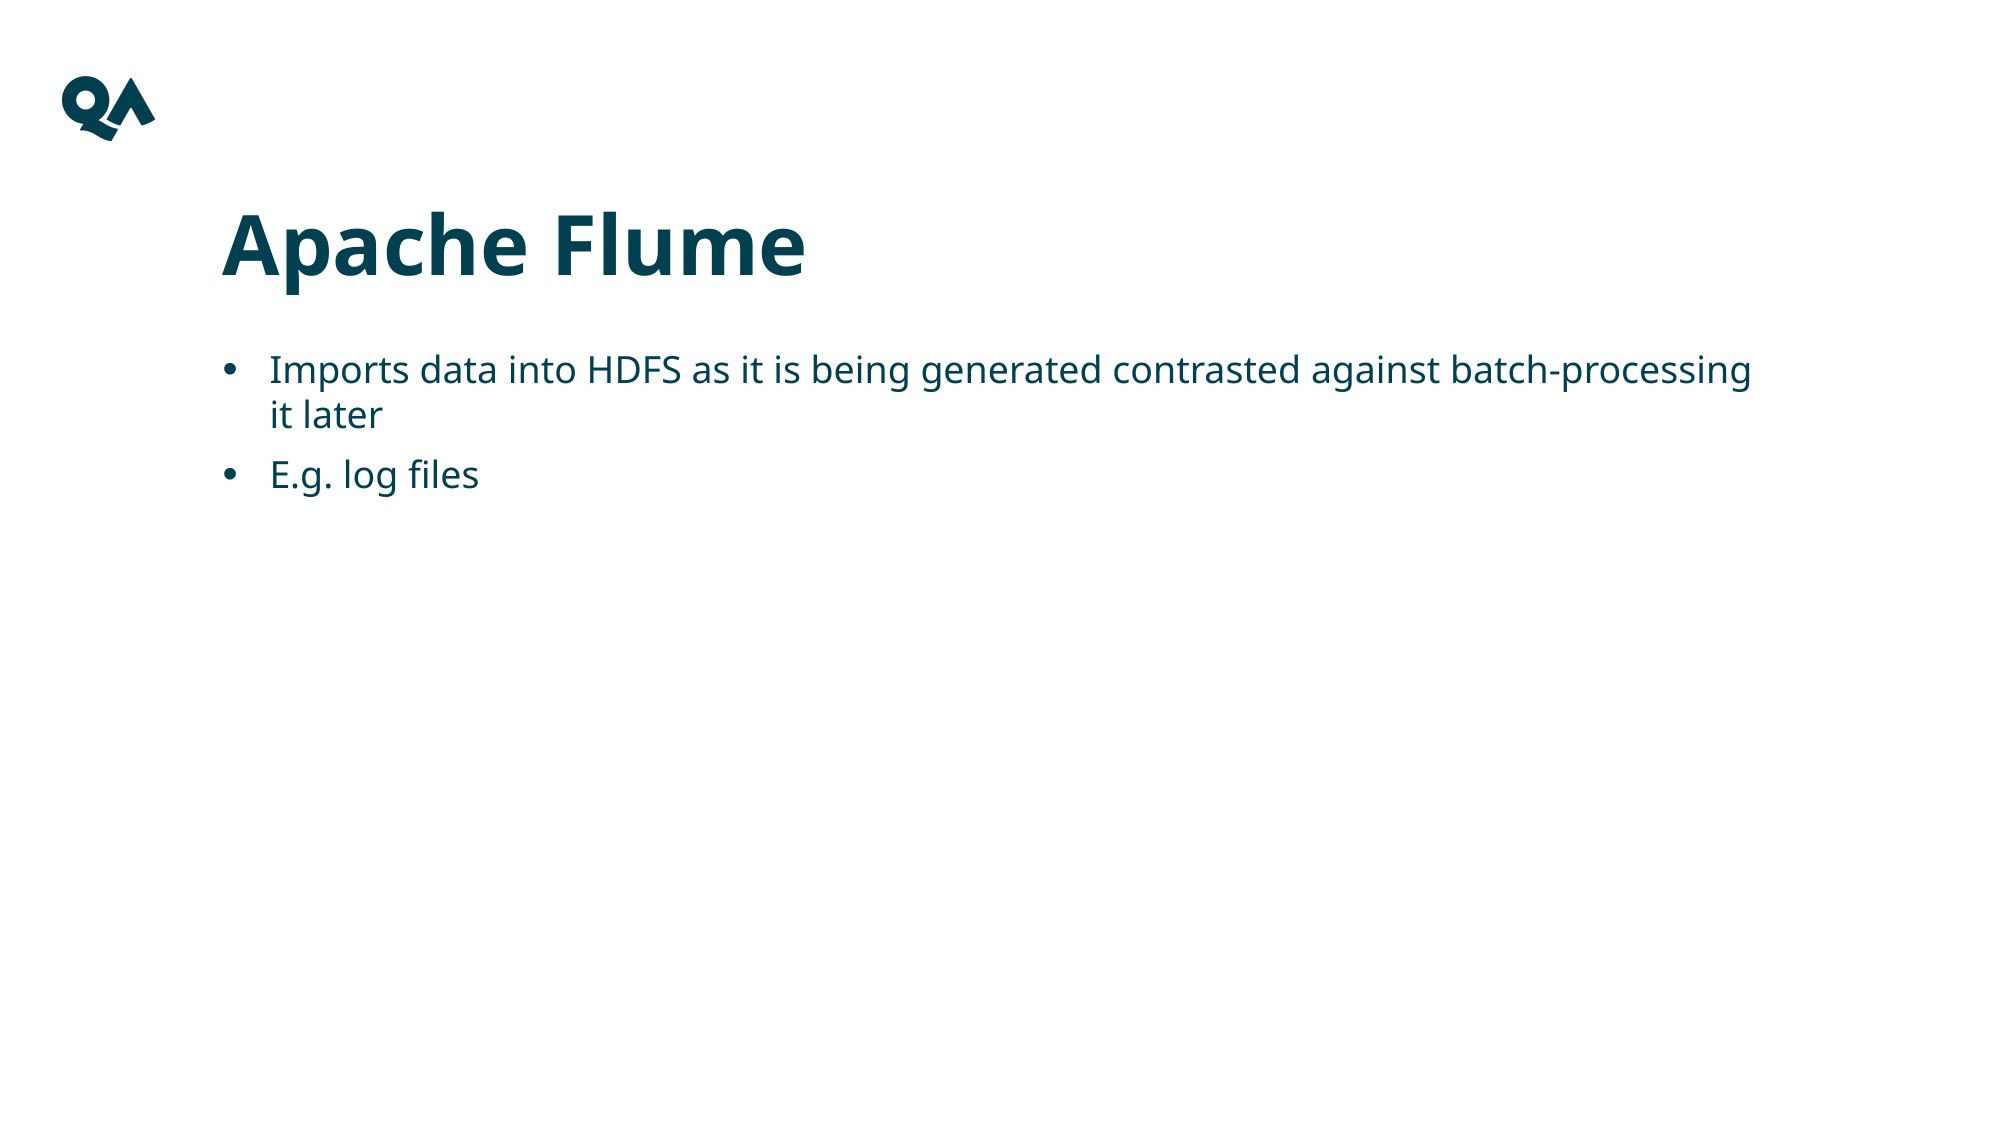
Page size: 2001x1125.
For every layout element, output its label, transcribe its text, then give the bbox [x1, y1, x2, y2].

picture [44, 61, 173, 153]
list Imports data into HDFS as it is being generated contrasted against batch-processing it later E.g. log files [222, 344, 1779, 1063]
list Apache Flume [222, 203, 1779, 289]
